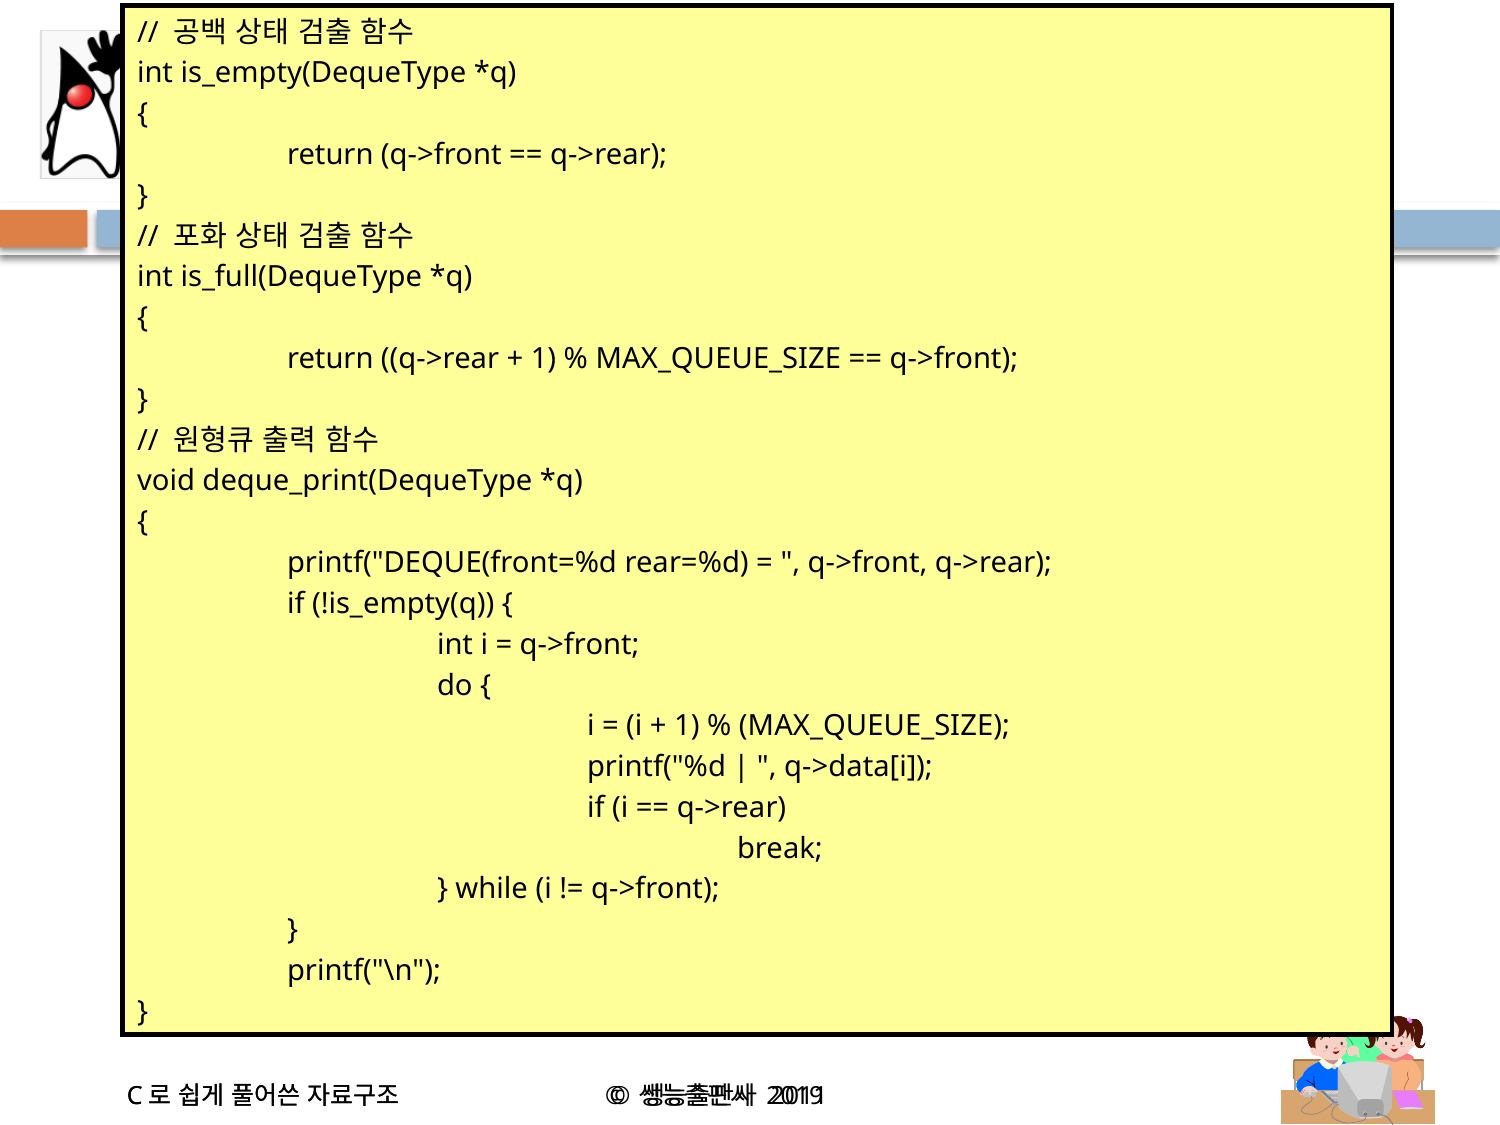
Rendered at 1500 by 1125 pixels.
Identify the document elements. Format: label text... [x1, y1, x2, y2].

text_box // 공백 상태 검출 함수 int is_empty(DequeType *q) { return (q->front == q->rear); } // 포화 상태 검출 함수 int is_full(DequeType *q) { return ((q->rear + 1) % MAX_QUEUE_SIZE == q->front); } // 원형큐 출력 함수 void deque_print(DequeType *q) { printf("DEQUE(front=%d rear=%d) = ", q->front, q->rear); if (!is_empty(q)) { int i = q->front; do { i = (i + 1) % (MAX_QUEUE_SIZE); printf("%d | ", q->data[i]); if (i == q->rear) break; } while (i != q->front); } printf("\n"); } [122, 5, 1393, 1035]
title 프로그램 [75, 31, 122, 219]
picture [39, 30, 122, 179]
